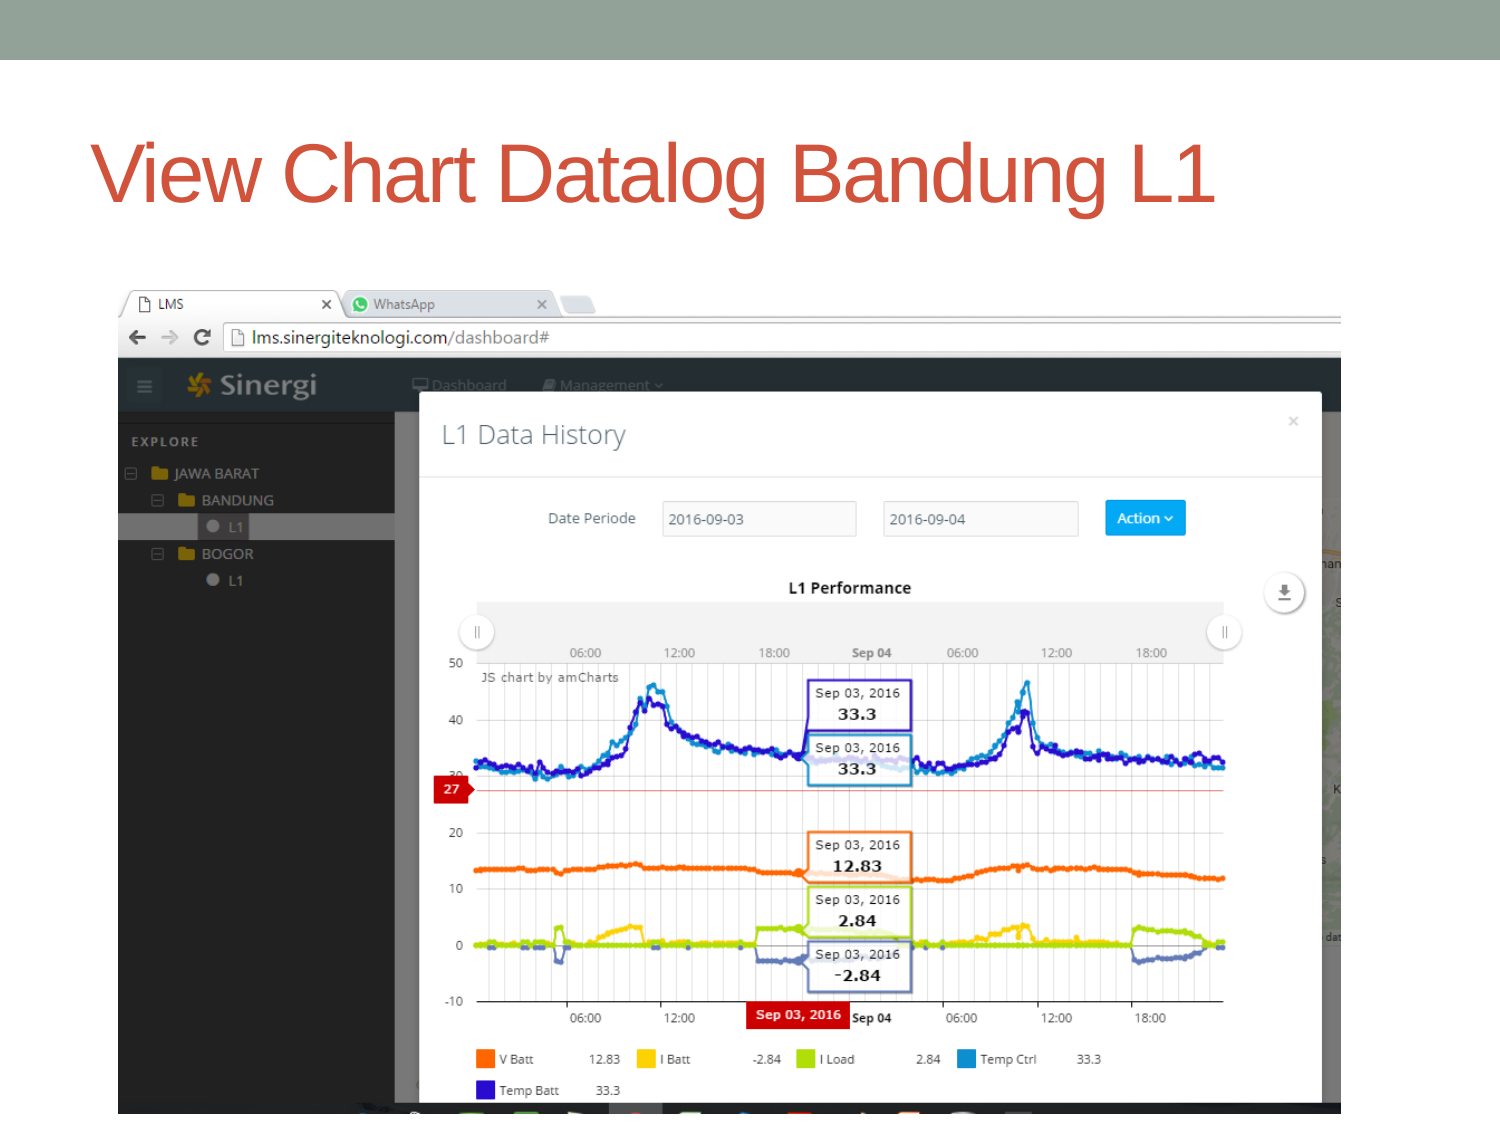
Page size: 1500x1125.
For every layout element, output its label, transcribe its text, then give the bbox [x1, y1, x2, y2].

picture [117, 290, 1341, 1115]
title View Chart Datalog Bandung L1 [75, 87, 1425, 250]
